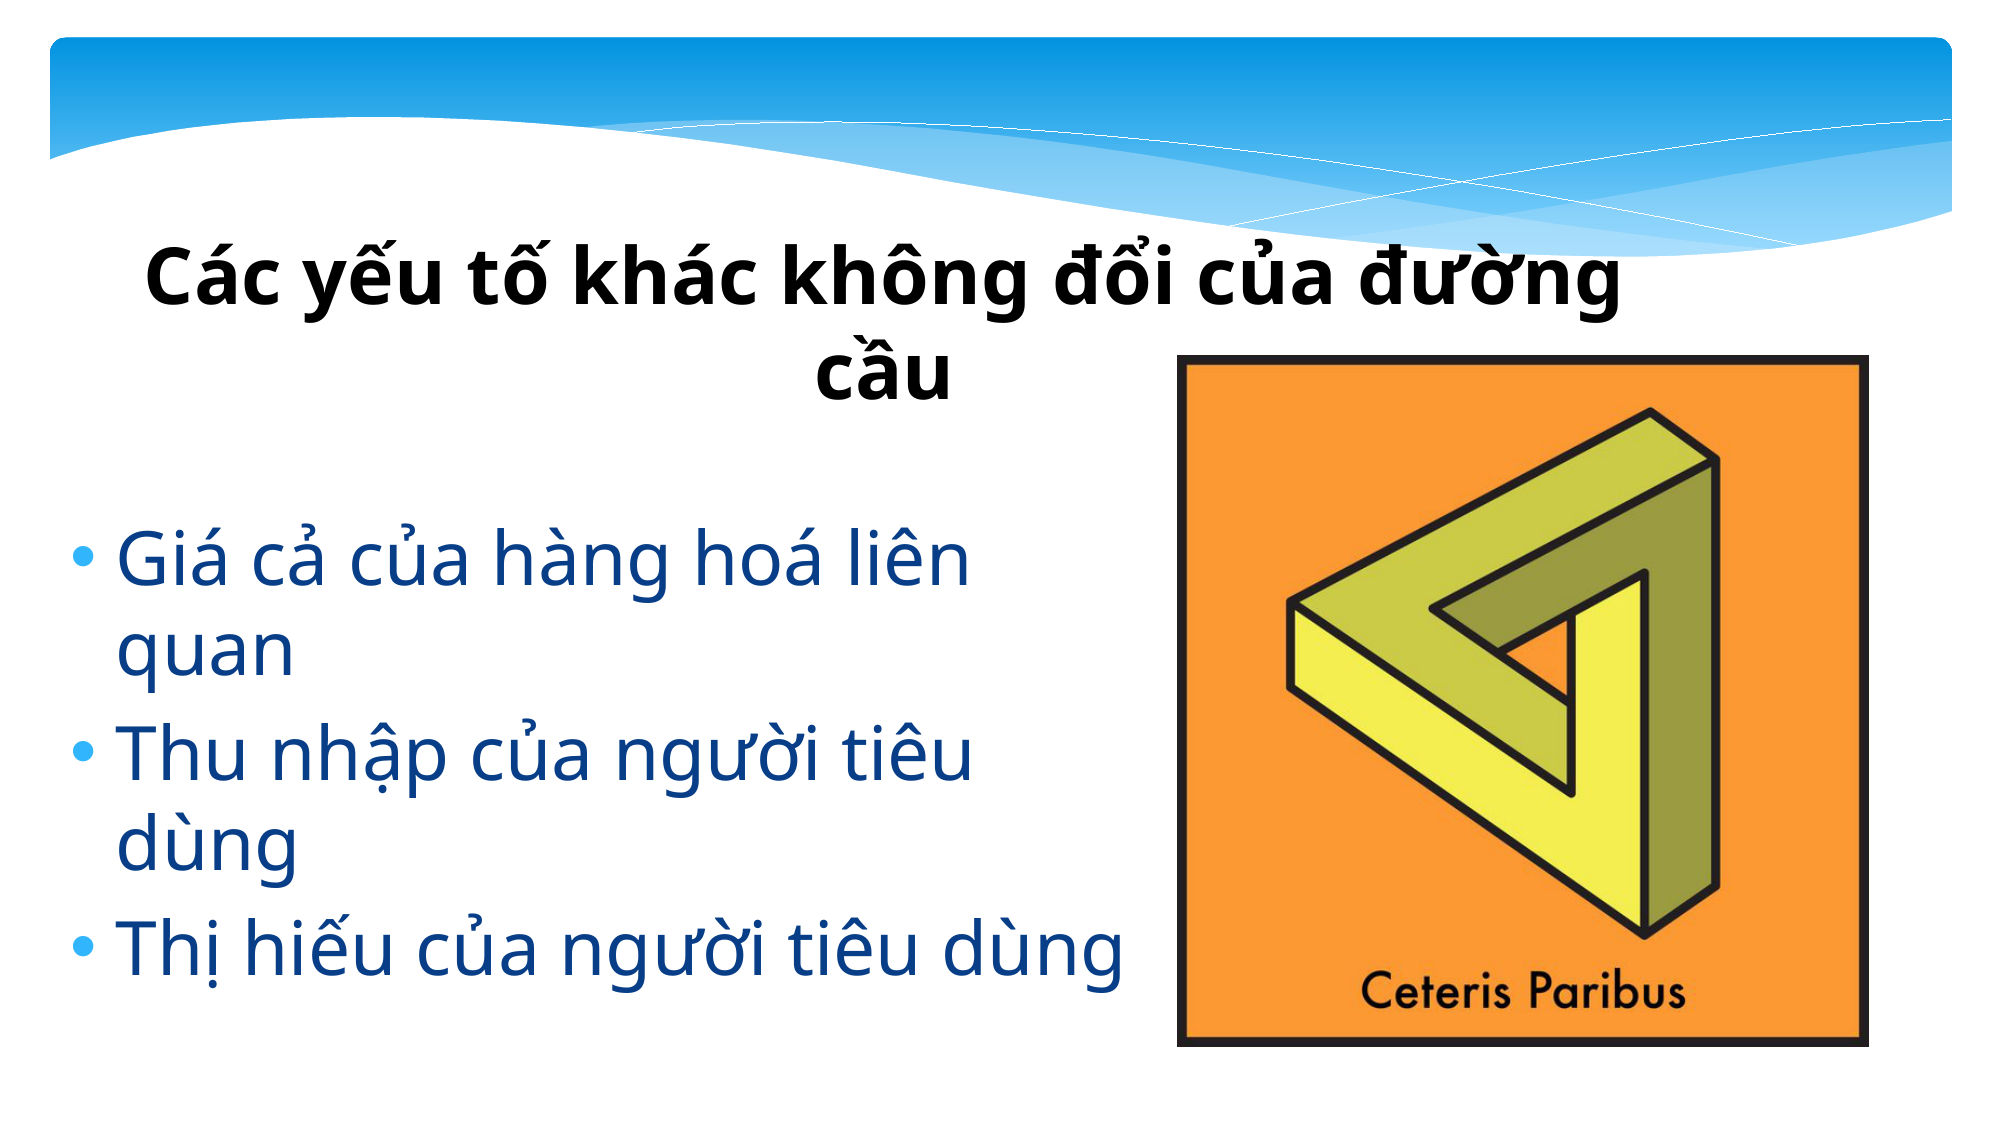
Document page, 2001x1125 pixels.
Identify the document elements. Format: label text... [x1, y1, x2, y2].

picture [1176, 354, 1869, 1047]
text_box Các yếu tố khác không đổi của đường cầu [55, 218, 1714, 425]
text_box Giá cả của hàng hoá liên quan Thu nhập của người tiêu dùng Thị hiếu của người tiêu dùng [55, 502, 1171, 1047]
